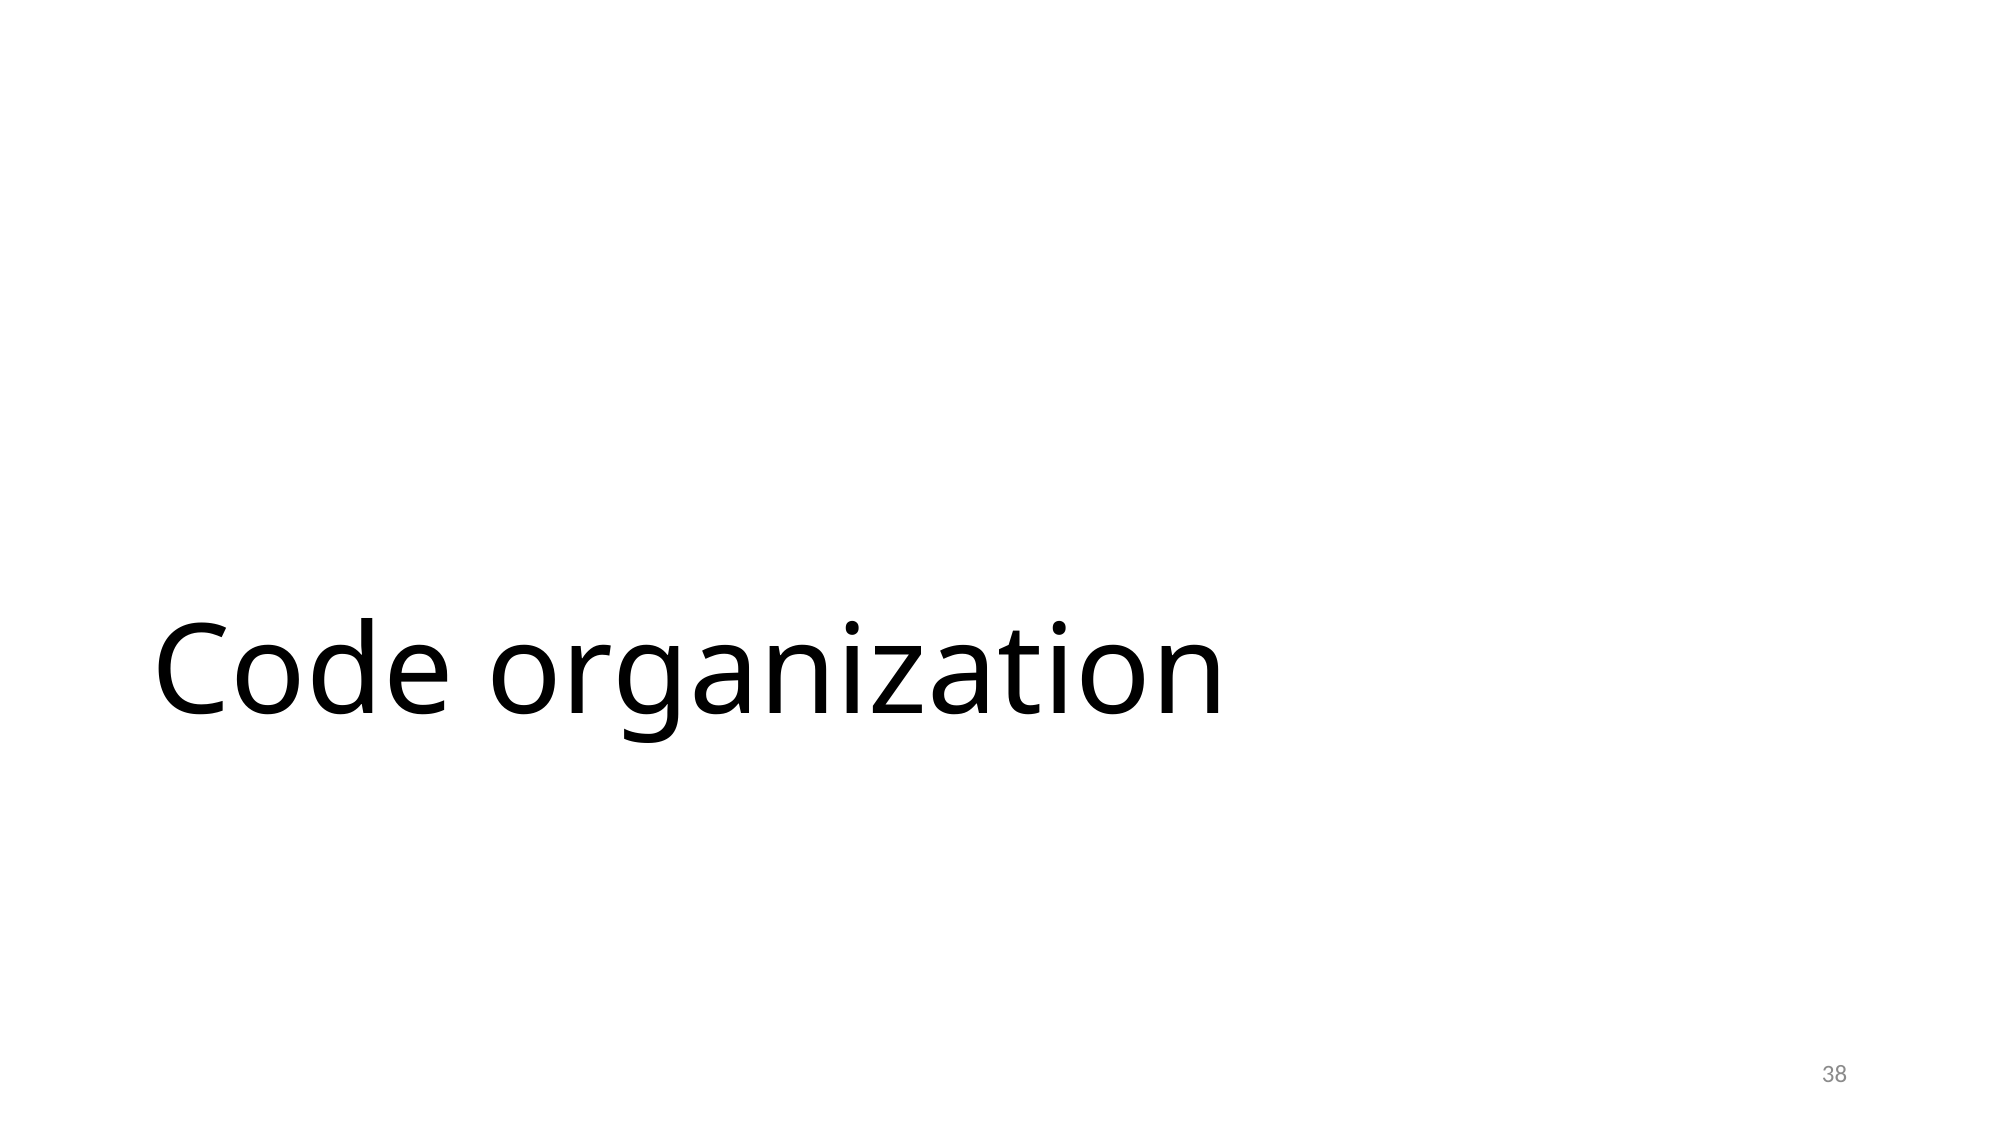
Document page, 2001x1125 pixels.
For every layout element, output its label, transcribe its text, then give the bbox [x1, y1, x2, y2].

slide_number 38 [1412, 1042, 1863, 1103]
title Code organization [136, 280, 1862, 749]
